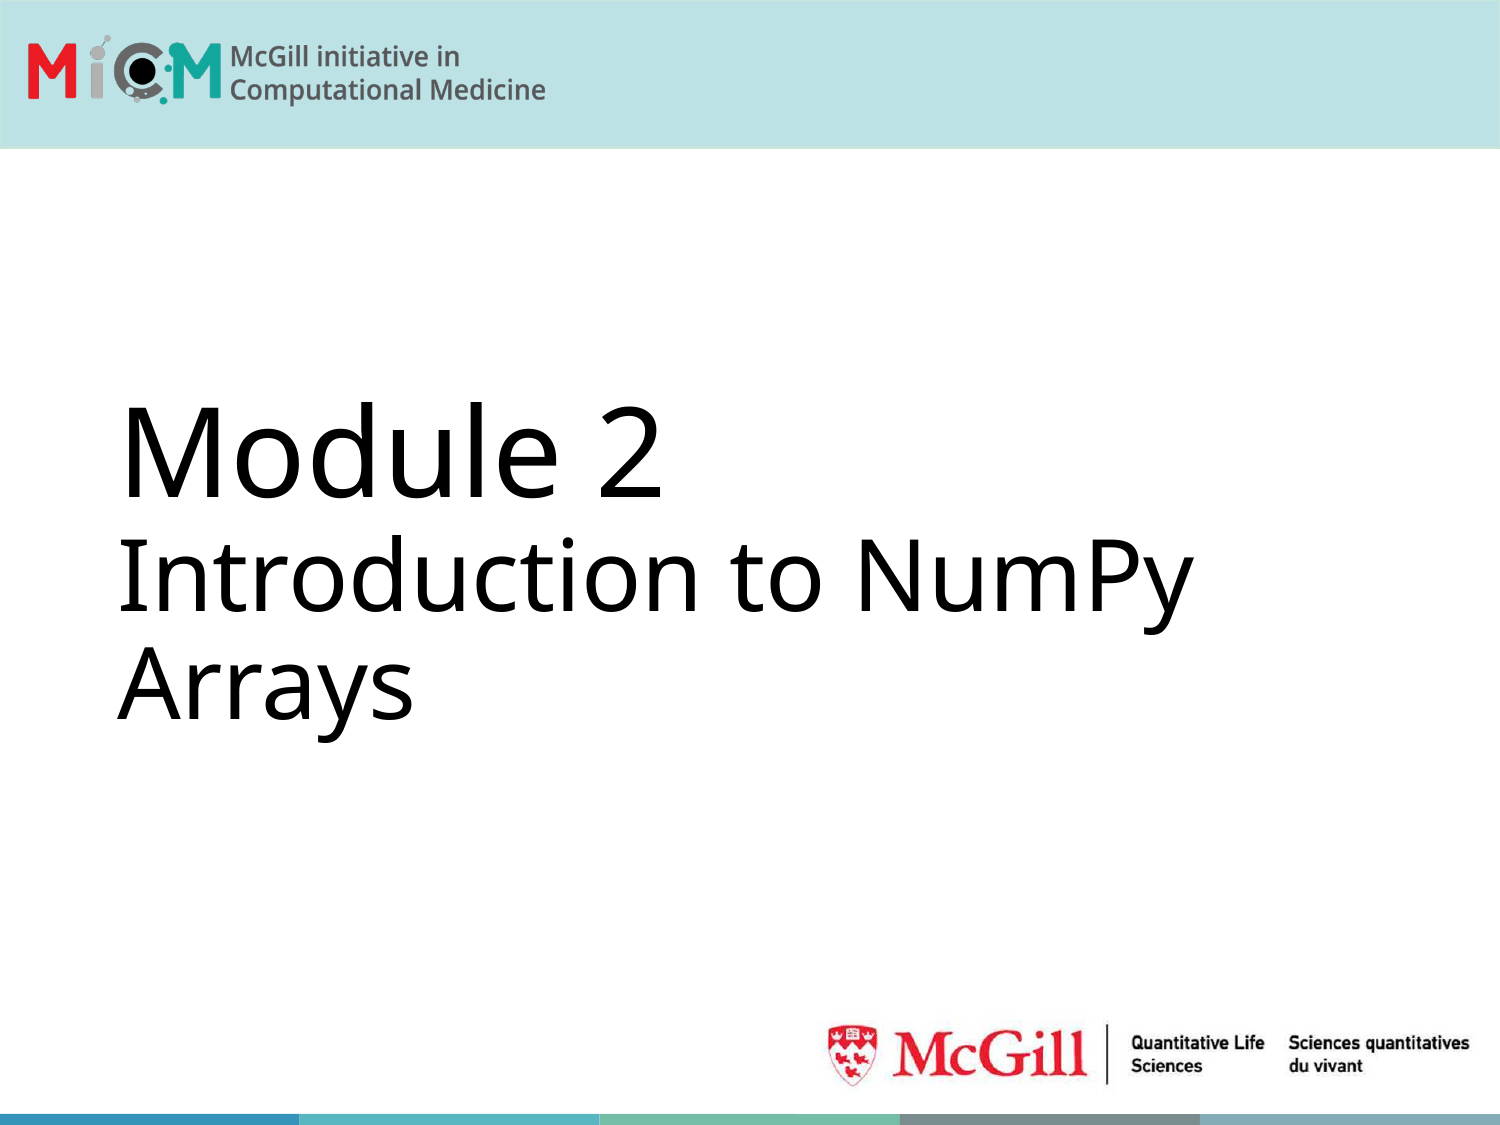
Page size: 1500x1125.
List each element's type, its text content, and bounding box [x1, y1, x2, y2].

picture [0, 0, 580, 148]
title Module 2 Introduction to NumPy Arrays [102, 280, 1397, 749]
picture [796, 995, 1500, 1114]
